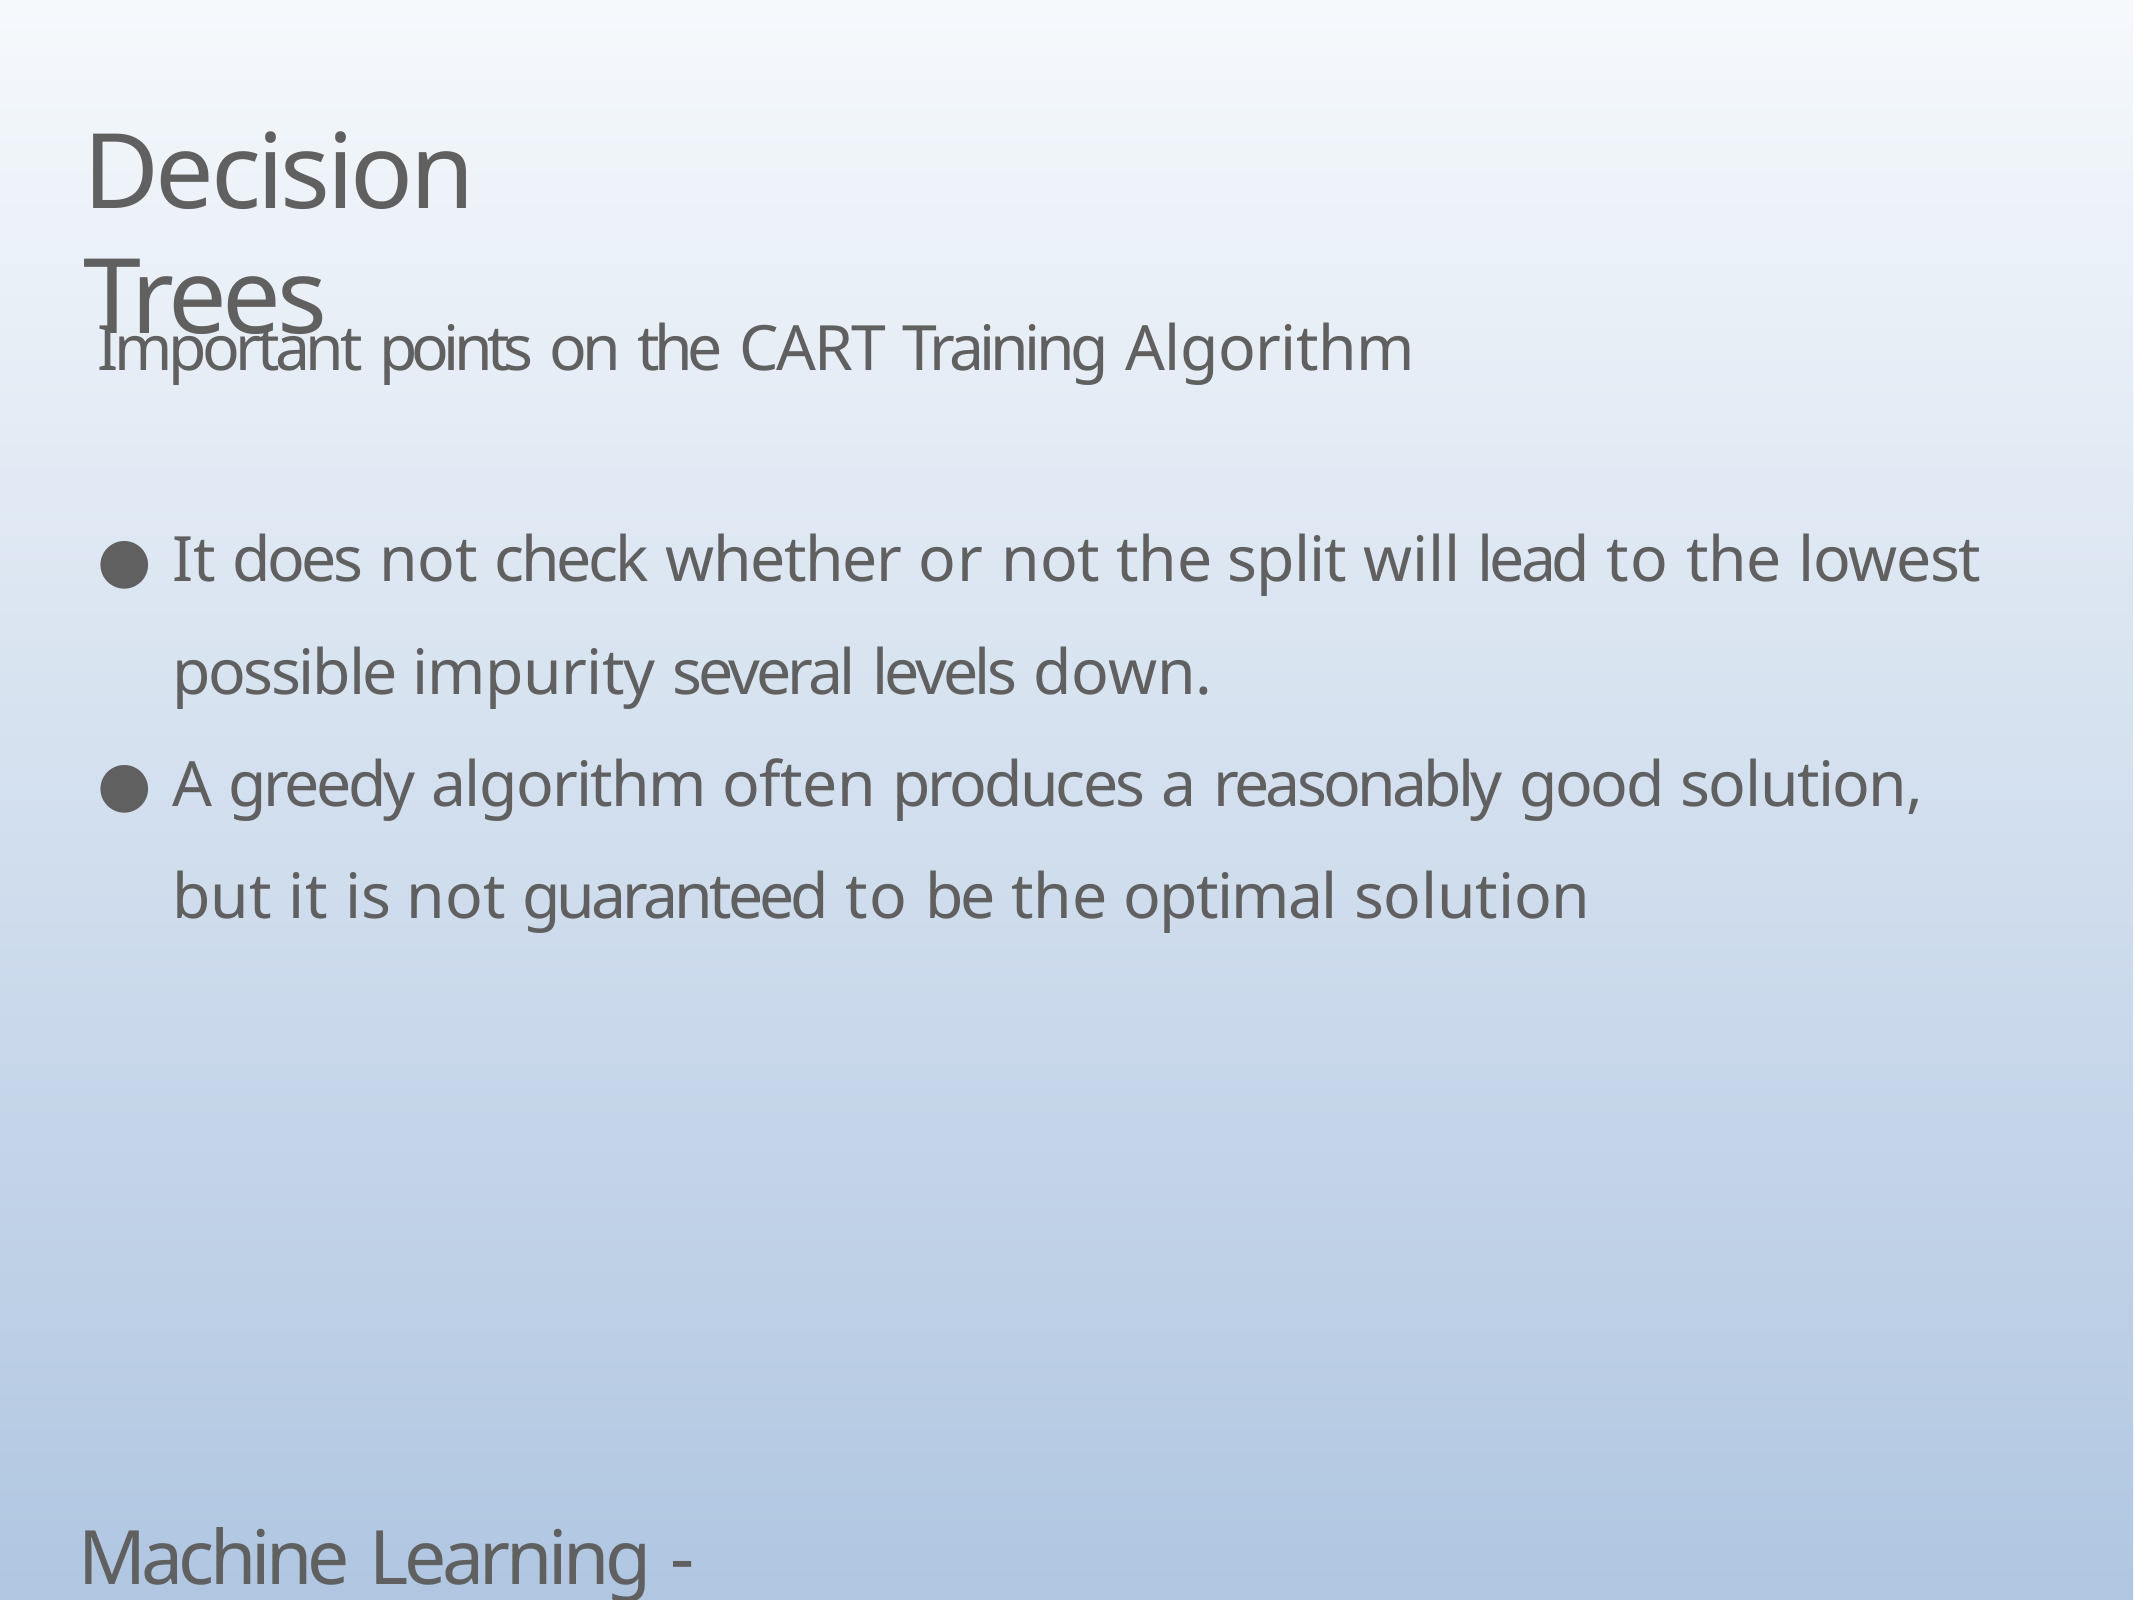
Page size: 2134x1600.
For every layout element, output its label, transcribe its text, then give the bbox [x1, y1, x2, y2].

text_box Important points on the CART Training Algorithm It does not check whether or not the split will lead to the lowest possible impurity several levels down. A greedy algorithm often produces a reasonably good solution, but it is not guaranteed to be the optimal solution [95, 305, 2045, 932]
title Decision Trees [81, 102, 727, 372]
footer Machine Learning - Classfication [76, 1503, 1056, 1600]
